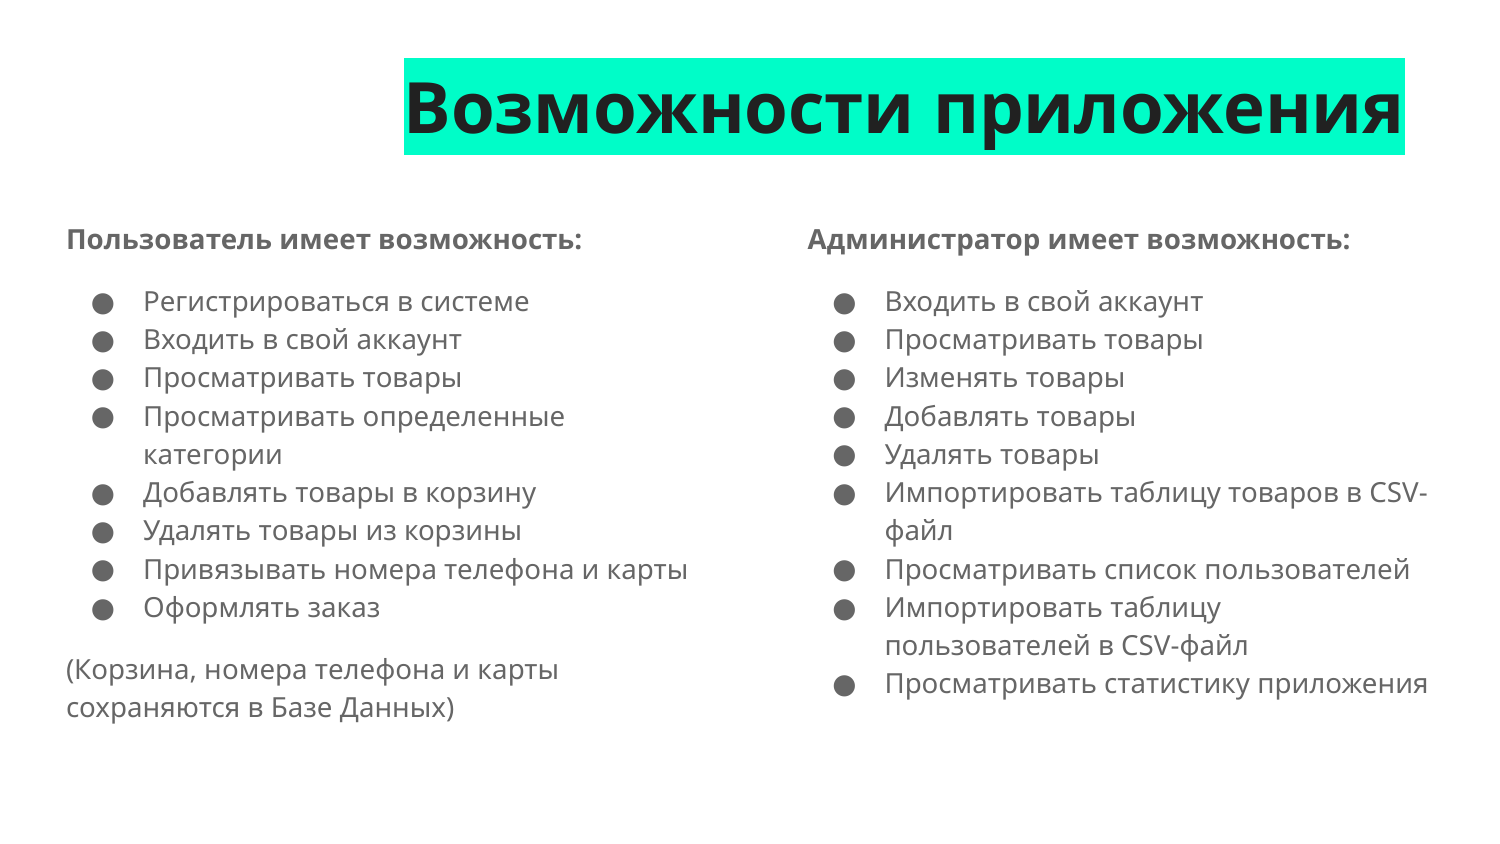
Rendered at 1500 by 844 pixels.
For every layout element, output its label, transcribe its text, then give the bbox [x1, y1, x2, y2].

title Возможности приложения [51, 48, 1449, 180]
list Администратор имеет возможность: Входить в свой аккаунт Просматривать товары Изменять товары Добавлять товары Удалять товары Импортировать таблицу товаров в CSV-файл Просматривать список пользователей Импортировать таблицу пользователей в CSV-файл Просматривать статистику приложения [792, 201, 1449, 750]
list Пользователь имеет возможность: Регистрироваться в системе Входить в свой аккаунт Просматривать товары Просматривать определенные категории Добавлять товары в корзину Удалять товары из корзины Привязывать номера телефона и карты Оформлять заказ (Корзина, номера телефона и карты сохраняются в Базе Данных) [51, 201, 708, 750]
